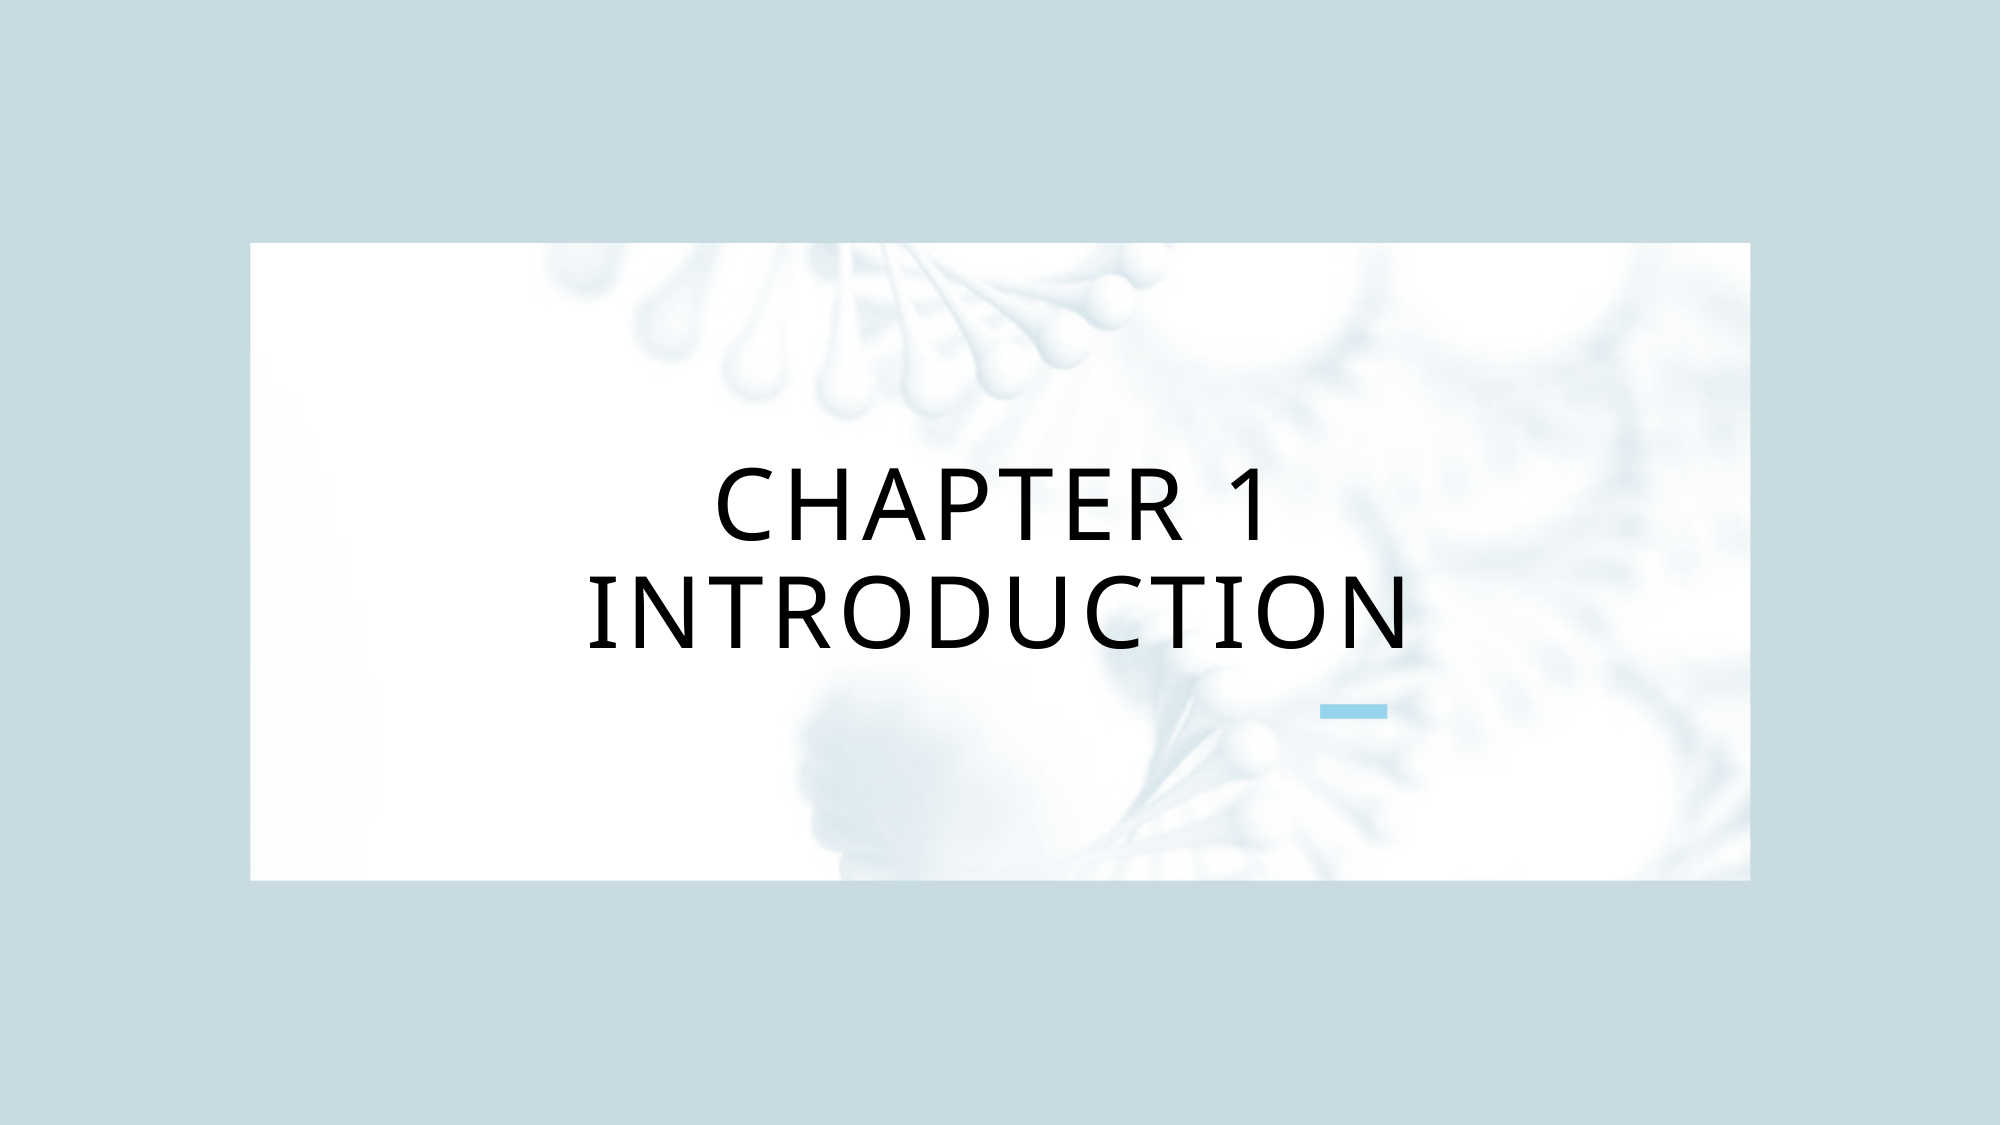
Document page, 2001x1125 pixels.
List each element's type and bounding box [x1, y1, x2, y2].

picture [250, 242, 1751, 881]
